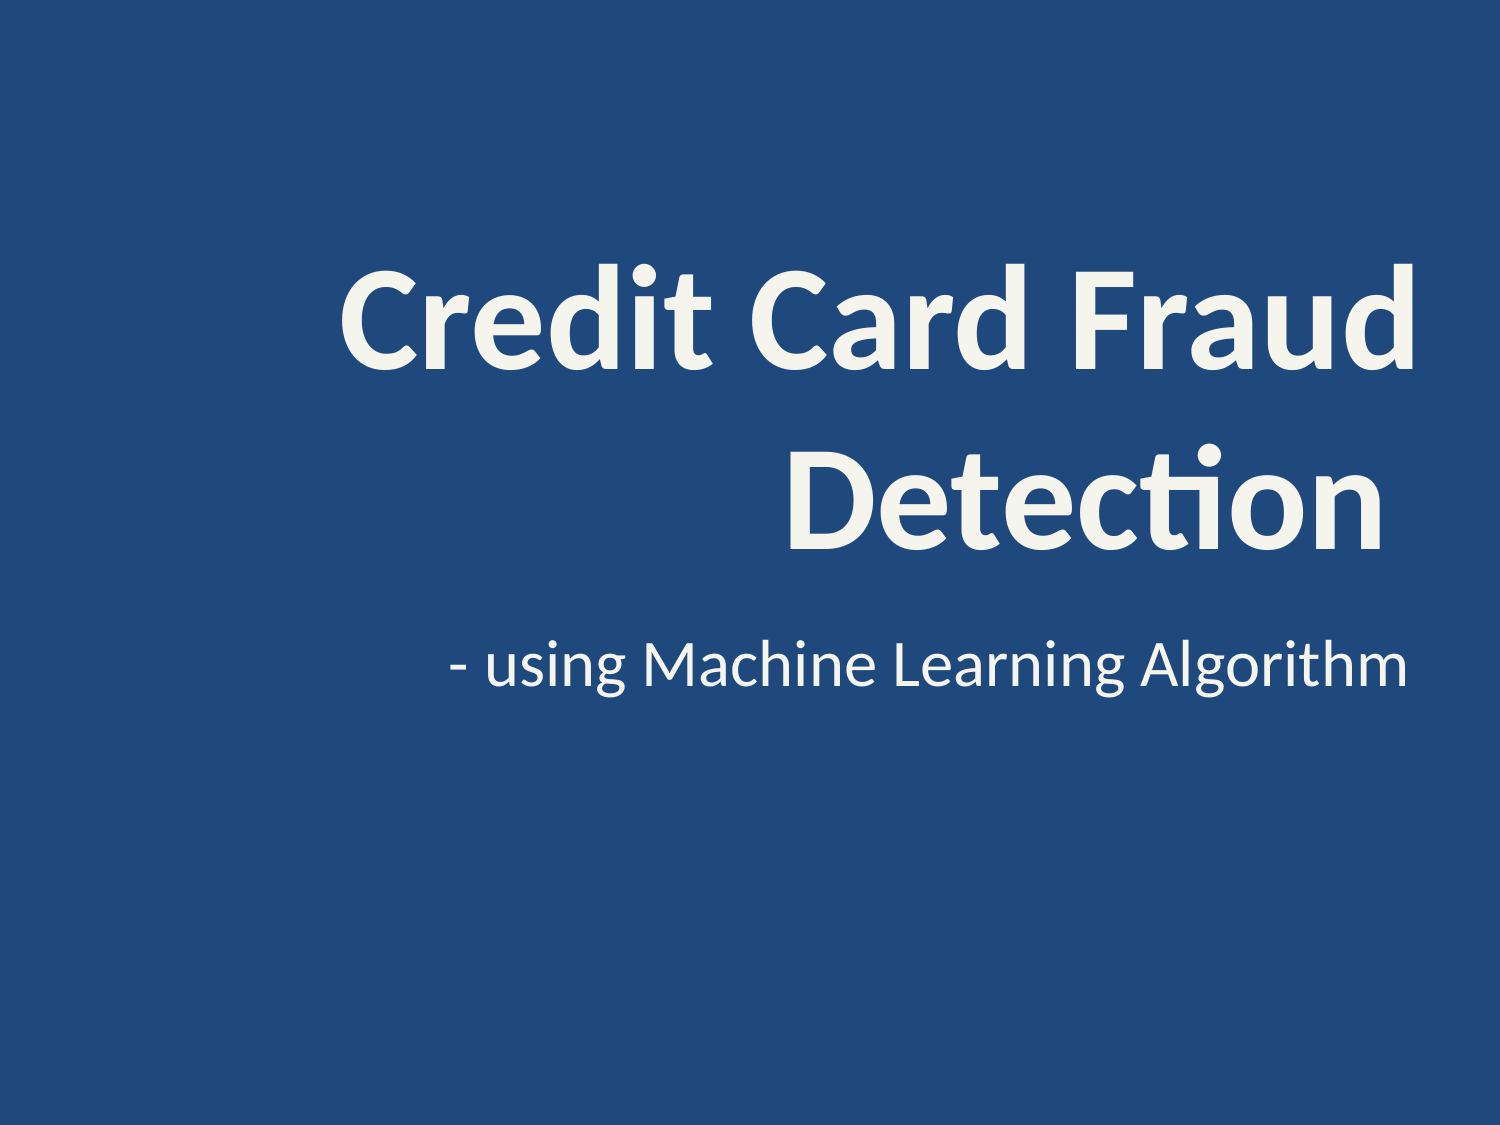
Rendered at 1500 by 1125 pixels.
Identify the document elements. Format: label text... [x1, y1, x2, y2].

title Credit Card Fraud Detection [0, 99, 1438, 700]
subtitle - using Machine Learning Algorithm [375, 612, 1425, 900]
